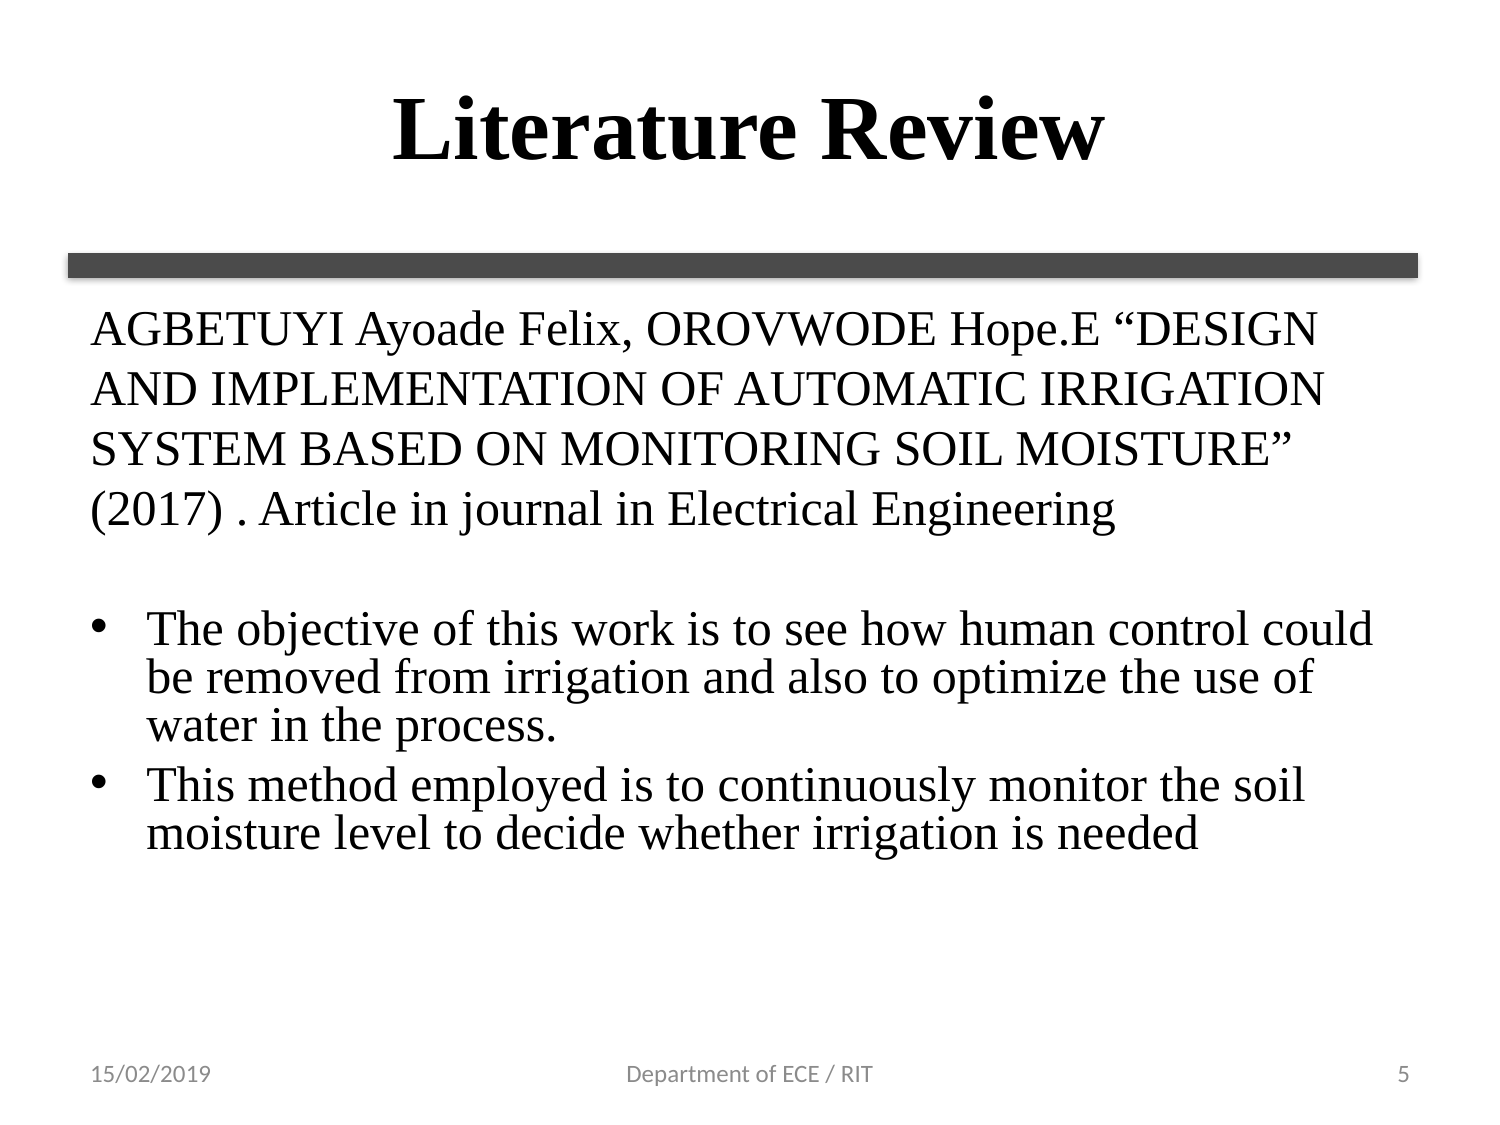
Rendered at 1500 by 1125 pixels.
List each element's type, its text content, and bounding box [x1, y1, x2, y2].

text_box [68, 253, 1419, 279]
list AGBETUYI Ayoade Felix, OROVWODE Hope.E “DESIGN AND IMPLEMENTATION OF AUTOMATIC IRRIGATION SYSTEM BASED ON MONITORING SOIL MOISTURE” (2017) . Article in journal in Electrical Engineering The objective of this work is to see how human control could be removed from irrigation and also to optimize the use of water in the process. This method employed is to continuously monitor the soil moisture level to decide whether irrigation is needed [74, 299, 1426, 1006]
slide_number 5 [1074, 1042, 1425, 1103]
title Literature Review [74, 44, 1426, 201]
footer Department of ECE / RIT [512, 1042, 988, 1103]
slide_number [75, 1042, 425, 1103]
